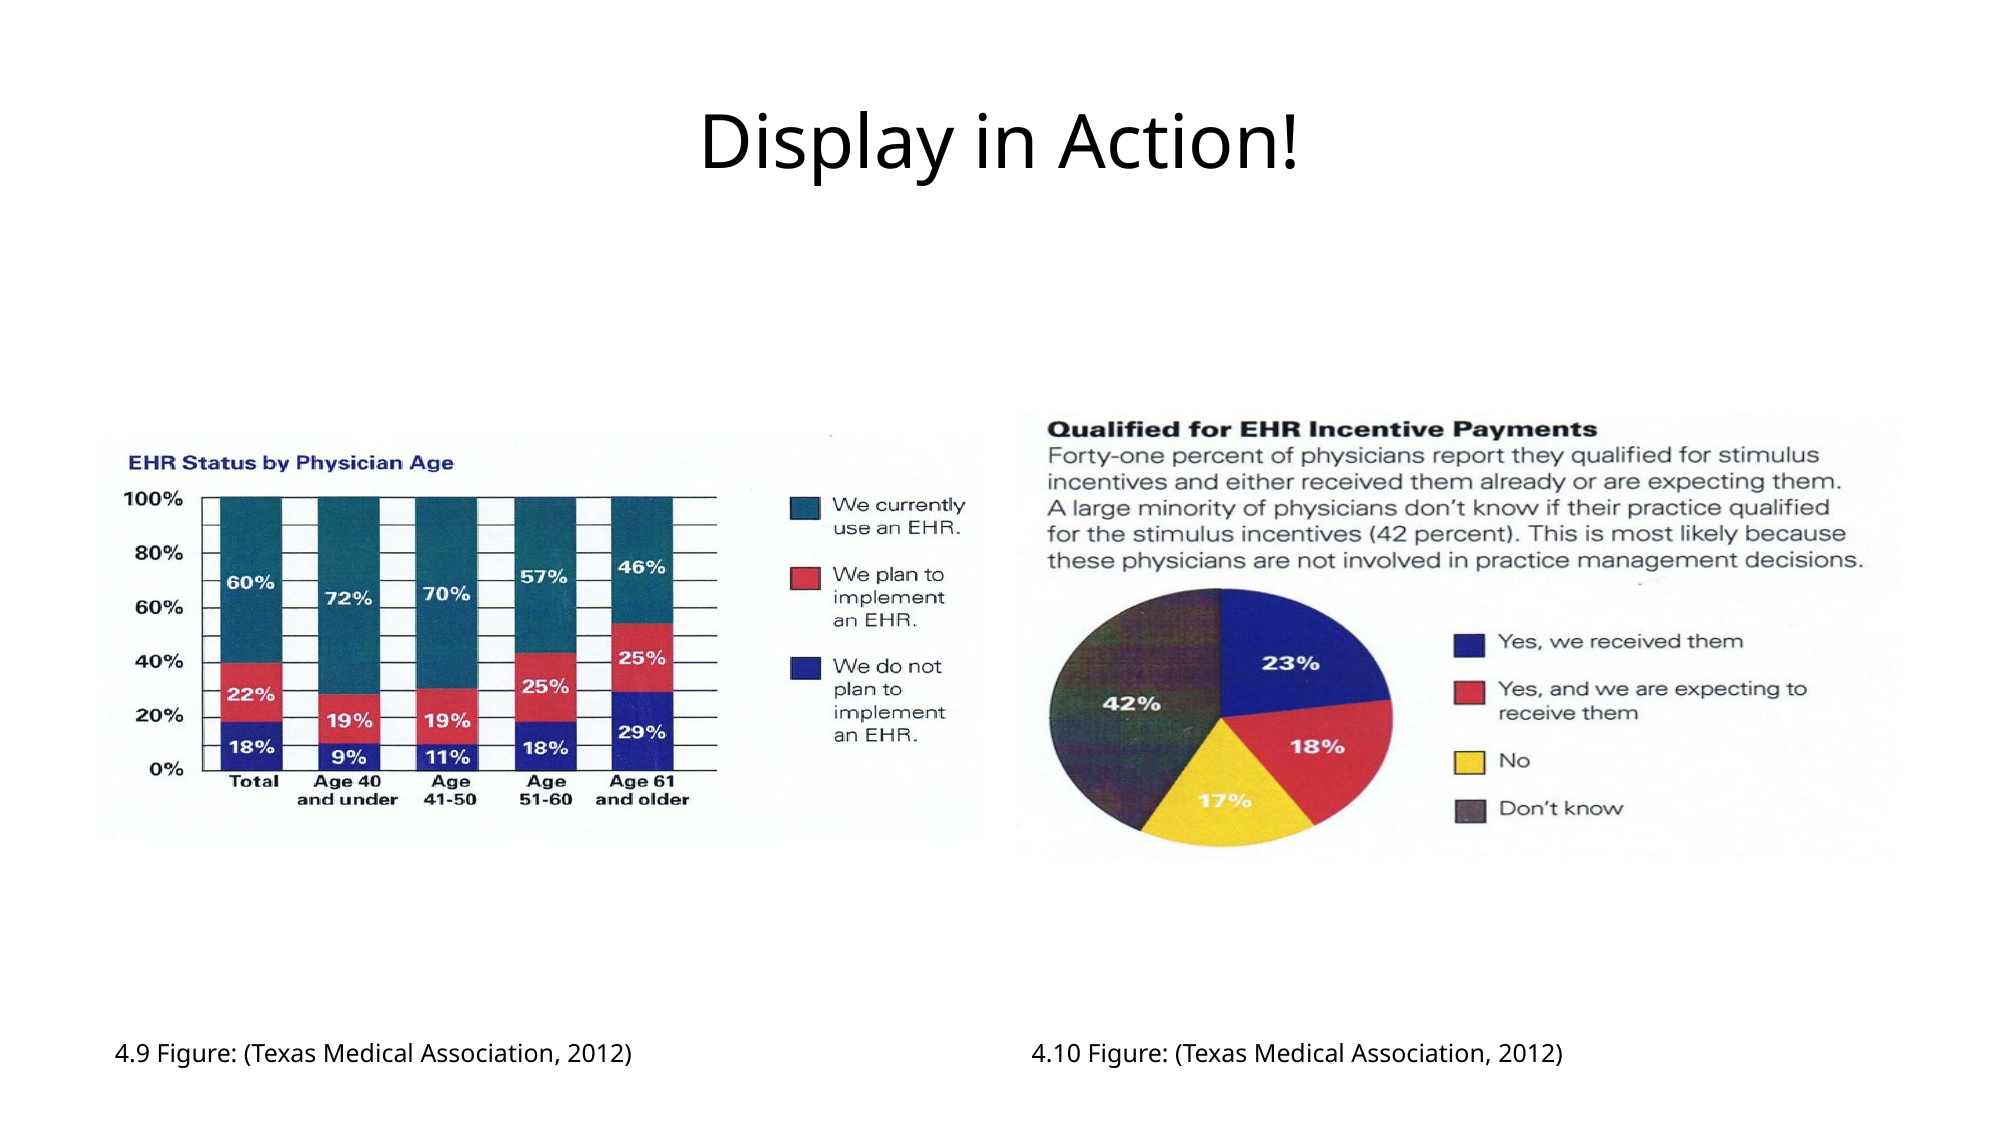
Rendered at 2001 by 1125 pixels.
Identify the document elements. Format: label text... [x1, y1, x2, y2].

list 4.10 Figure: (Texas Medical Association, 2012) [1016, 1029, 1772, 1118]
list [99, 262, 985, 1013]
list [1016, 262, 1901, 1013]
list 4.9 Figure: (Texas Medical Association, 2012) [99, 1029, 853, 1118]
title Display in Action! [99, 45, 1900, 233]
